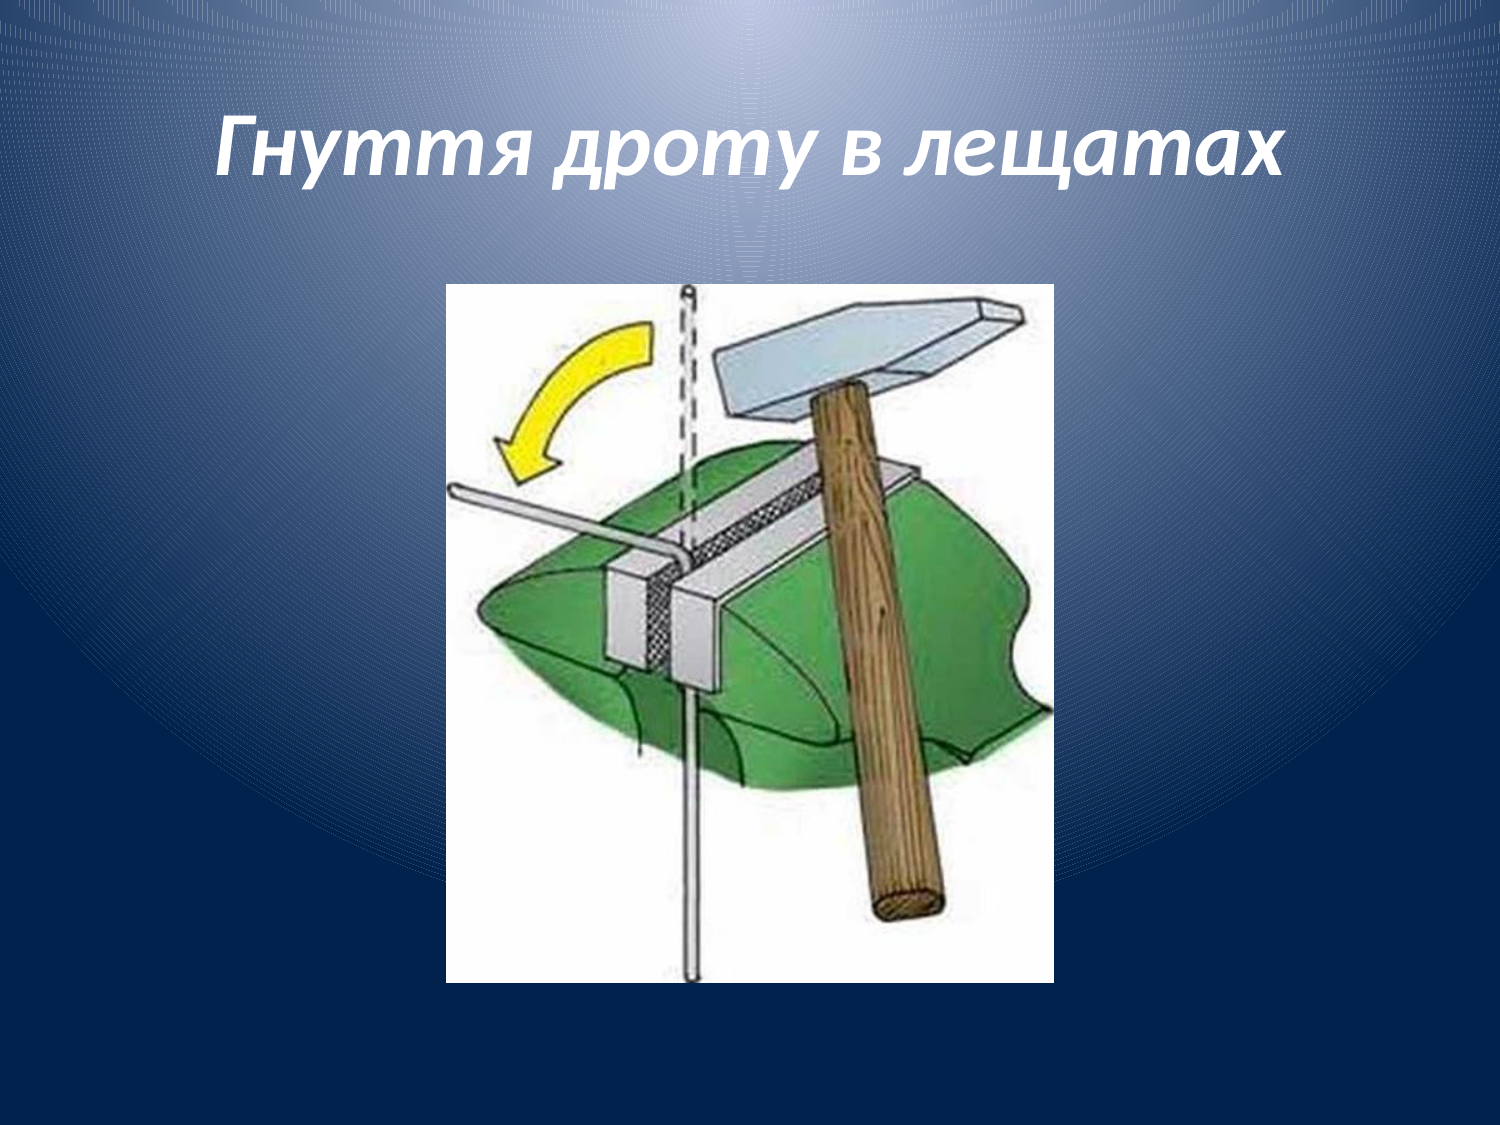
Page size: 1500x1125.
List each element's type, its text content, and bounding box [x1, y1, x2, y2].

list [446, 284, 1054, 983]
title Гнуття дроту в лещатах [75, 45, 1425, 233]
